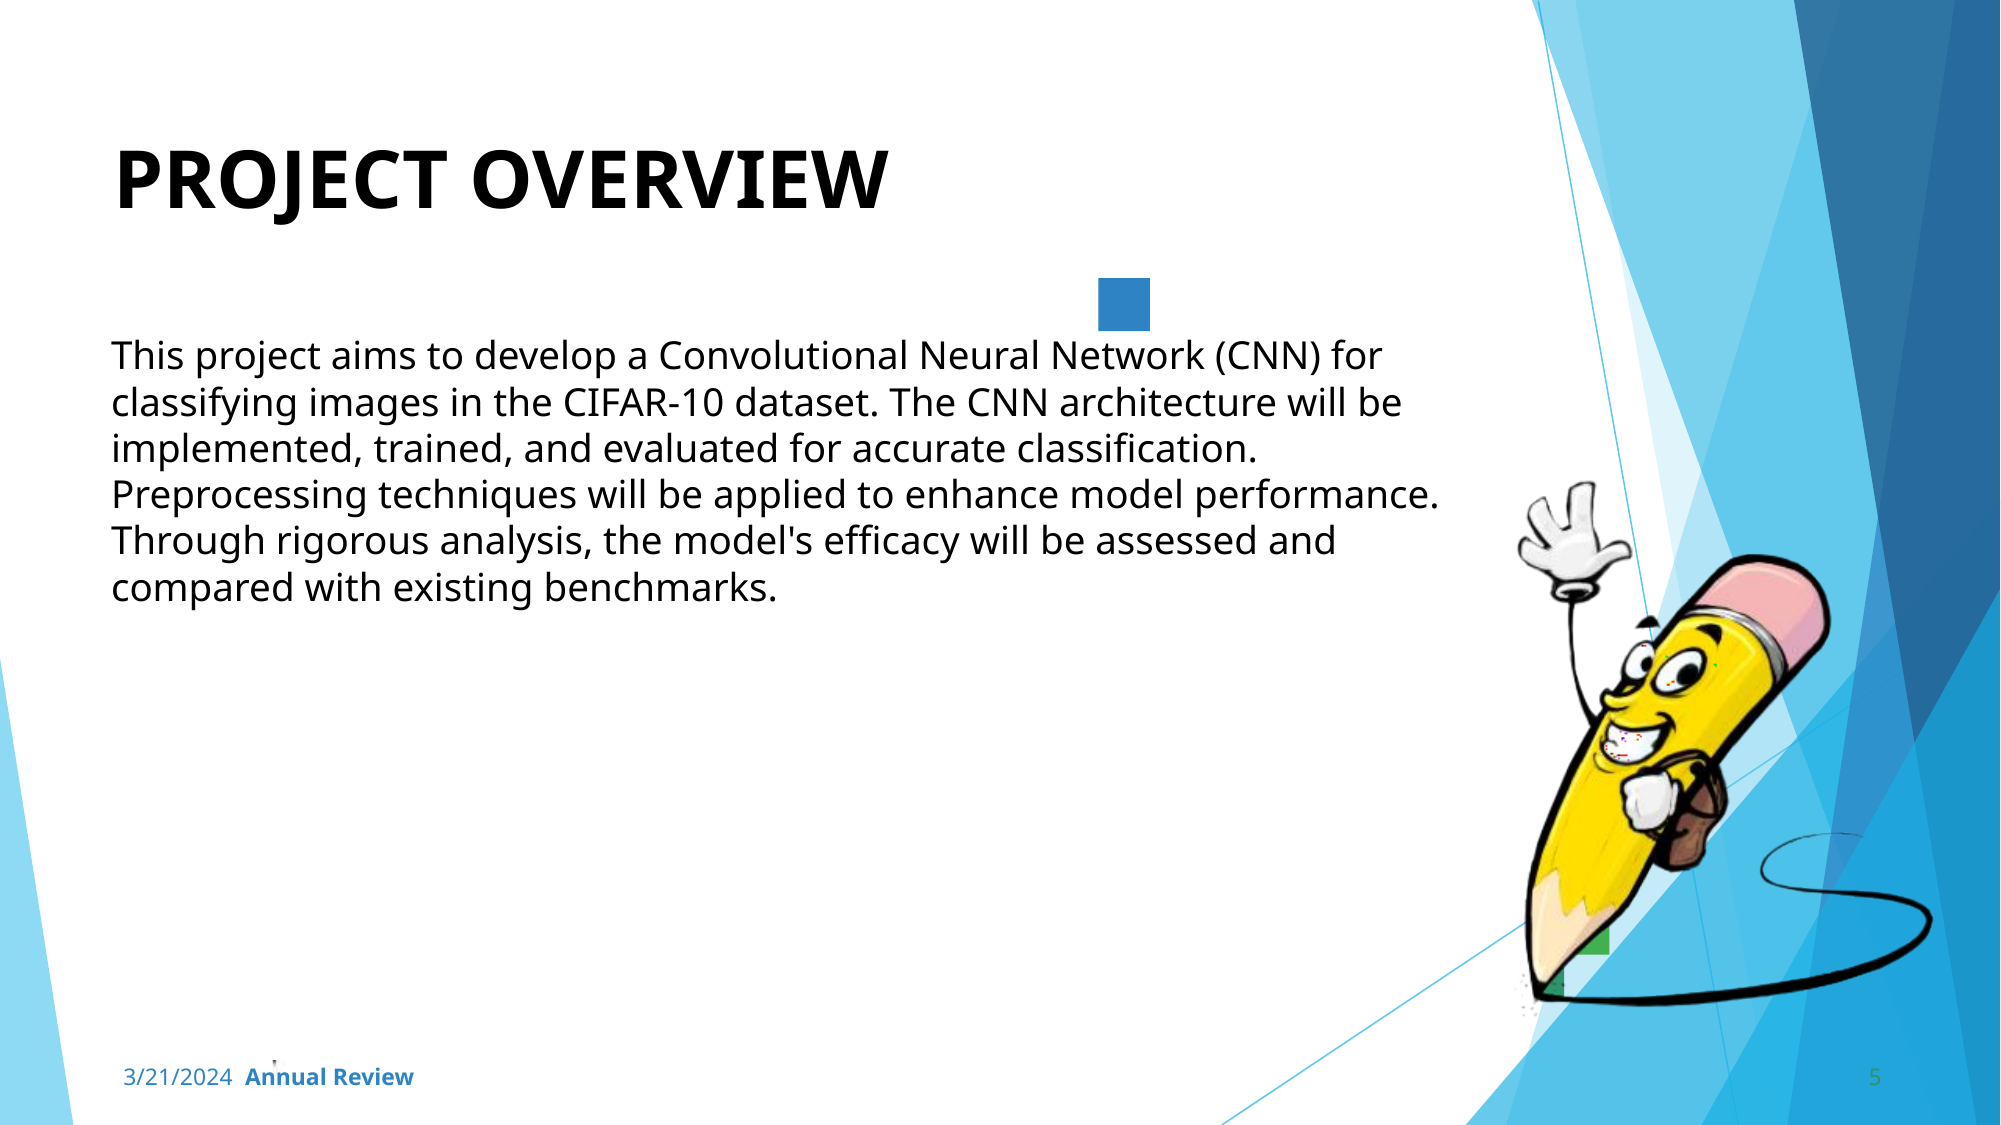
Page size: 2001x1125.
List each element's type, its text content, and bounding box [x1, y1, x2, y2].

title PROJECT OVERVIEW This project aims to develop a Convolutional Neural Network (CNN) for classifying images in the CIFAR-10 dataset. The CNN architecture will be implemented, trained, and evaluated for accurate classification. Preprocessing techniques will be applied to enhance model performance. Through rigorous analysis, the model's efficacy will be assessed and compared with existing benchmarks. [110, 126, 1444, 715]
slide_number ‹#› [1862, 1068, 1888, 1125]
picture [110, 1060, 463, 1094]
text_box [1420, 434, 2000, 1060]
